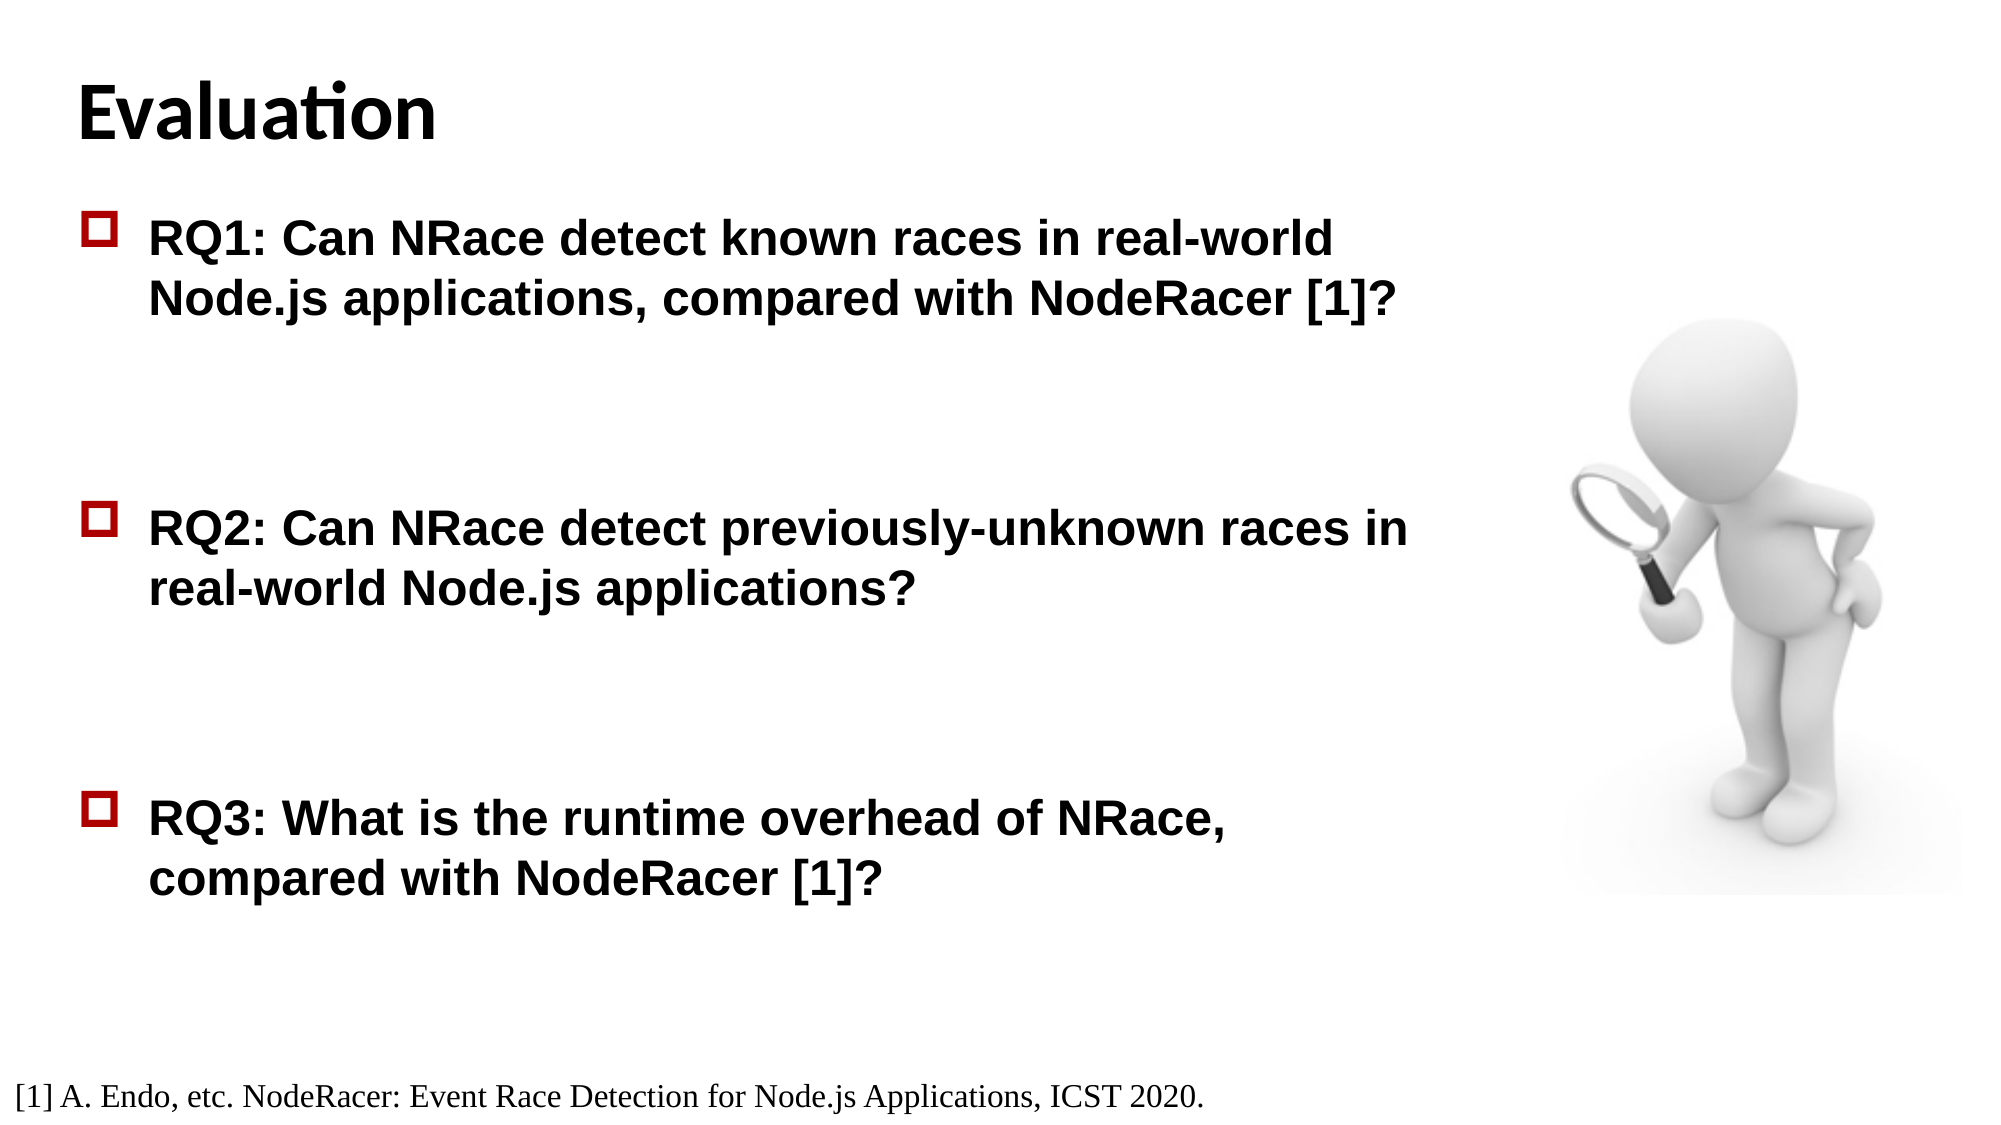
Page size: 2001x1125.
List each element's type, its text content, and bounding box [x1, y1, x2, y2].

picture [1558, 269, 1963, 896]
text_box [1] A. Endo, etc. NodeRacer: Event Race Detection for Node.js Applications, ICST 2020. [0, 1056, 1446, 1122]
title Evaluation [62, 50, 1927, 191]
list RQ1: Can NRace detect known races in real-world Node.js applications, compared with NodeRacer [1]? RQ2: Can NRace detect previously-unknown races in real-world Node.js applications? RQ3: What is the runtime overhead of NRace, compared with NodeRacer [1]? [62, 197, 1472, 998]
